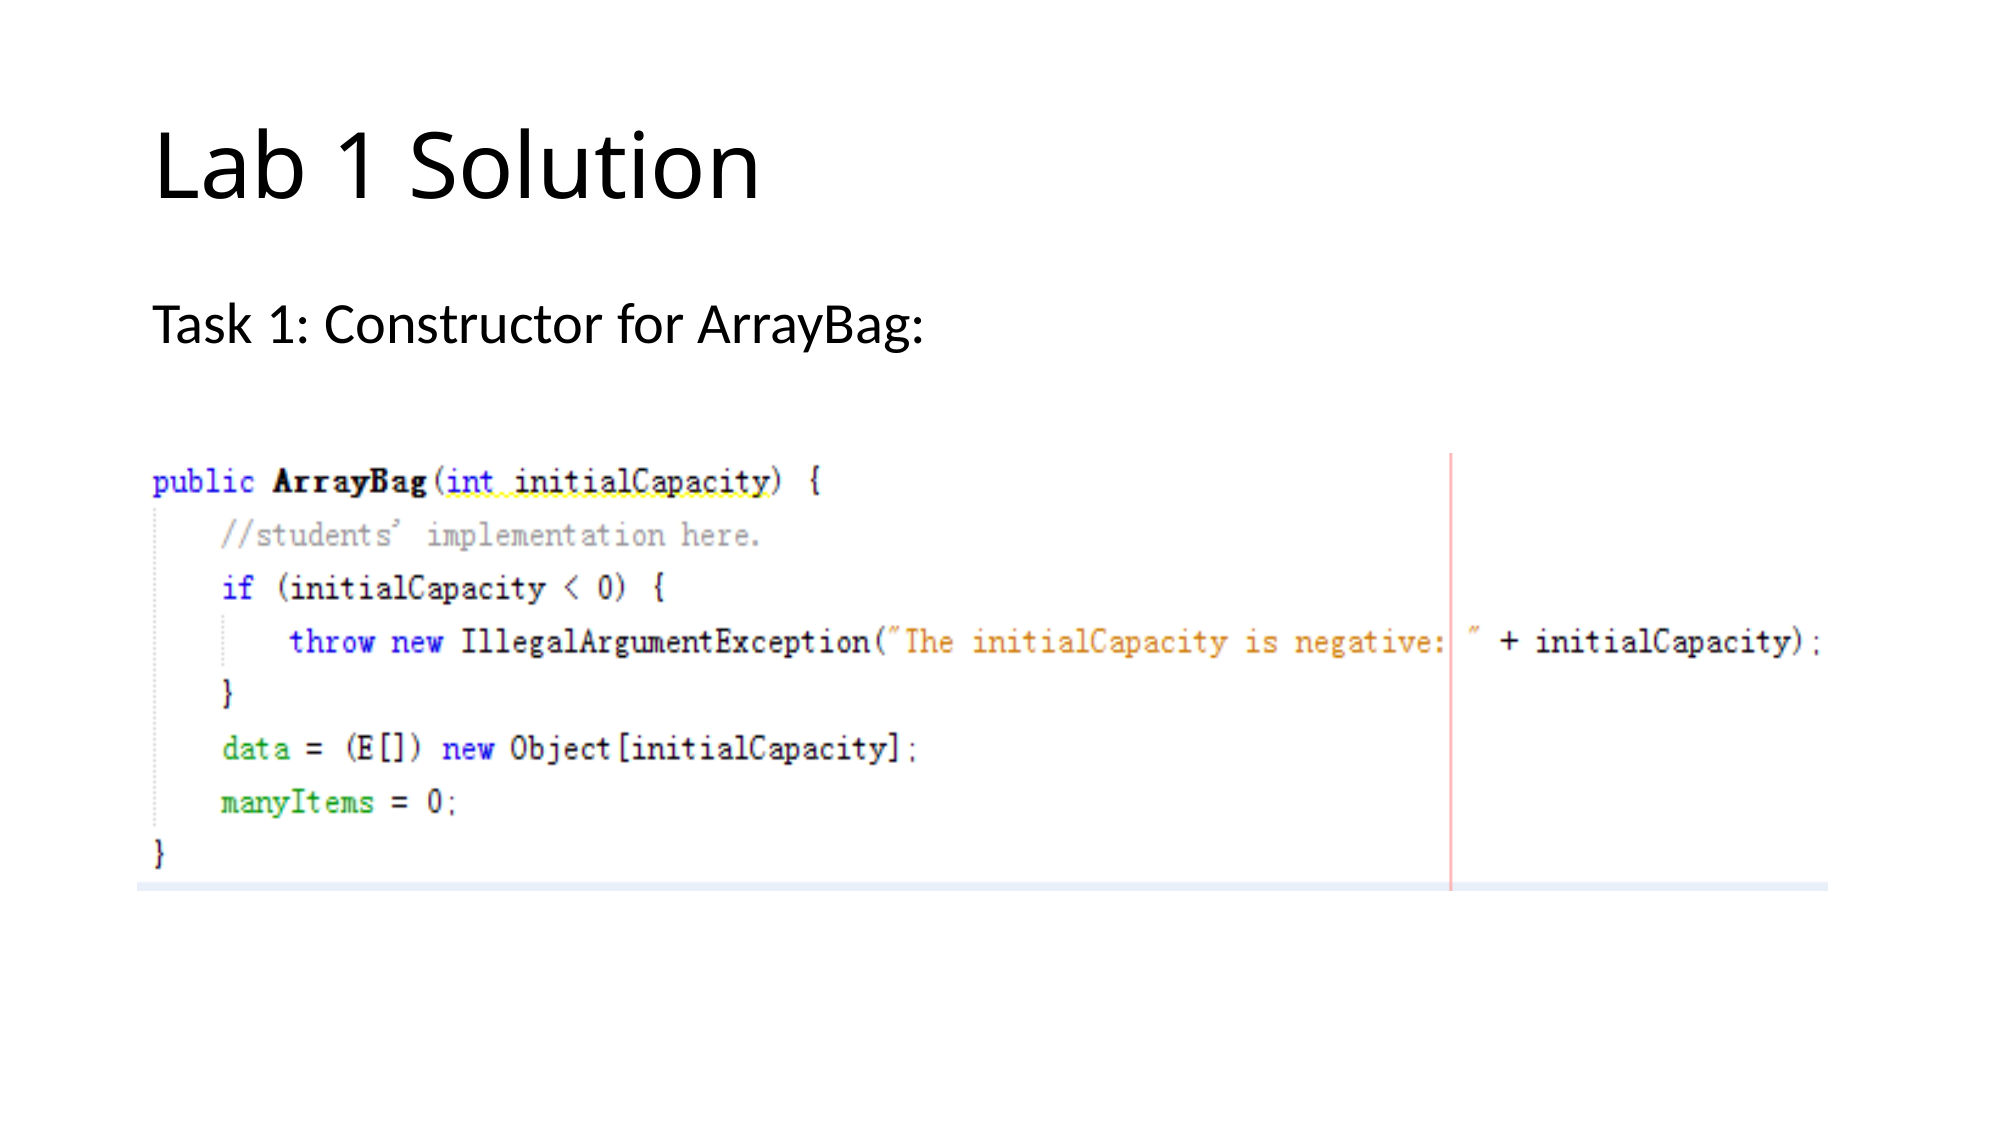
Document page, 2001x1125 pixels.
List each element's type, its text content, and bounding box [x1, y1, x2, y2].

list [137, 453, 1828, 891]
title Lab 1 Solution [137, 59, 1863, 278]
text_box Task 1: Constructor for ArrayBag: [137, 277, 1163, 363]
